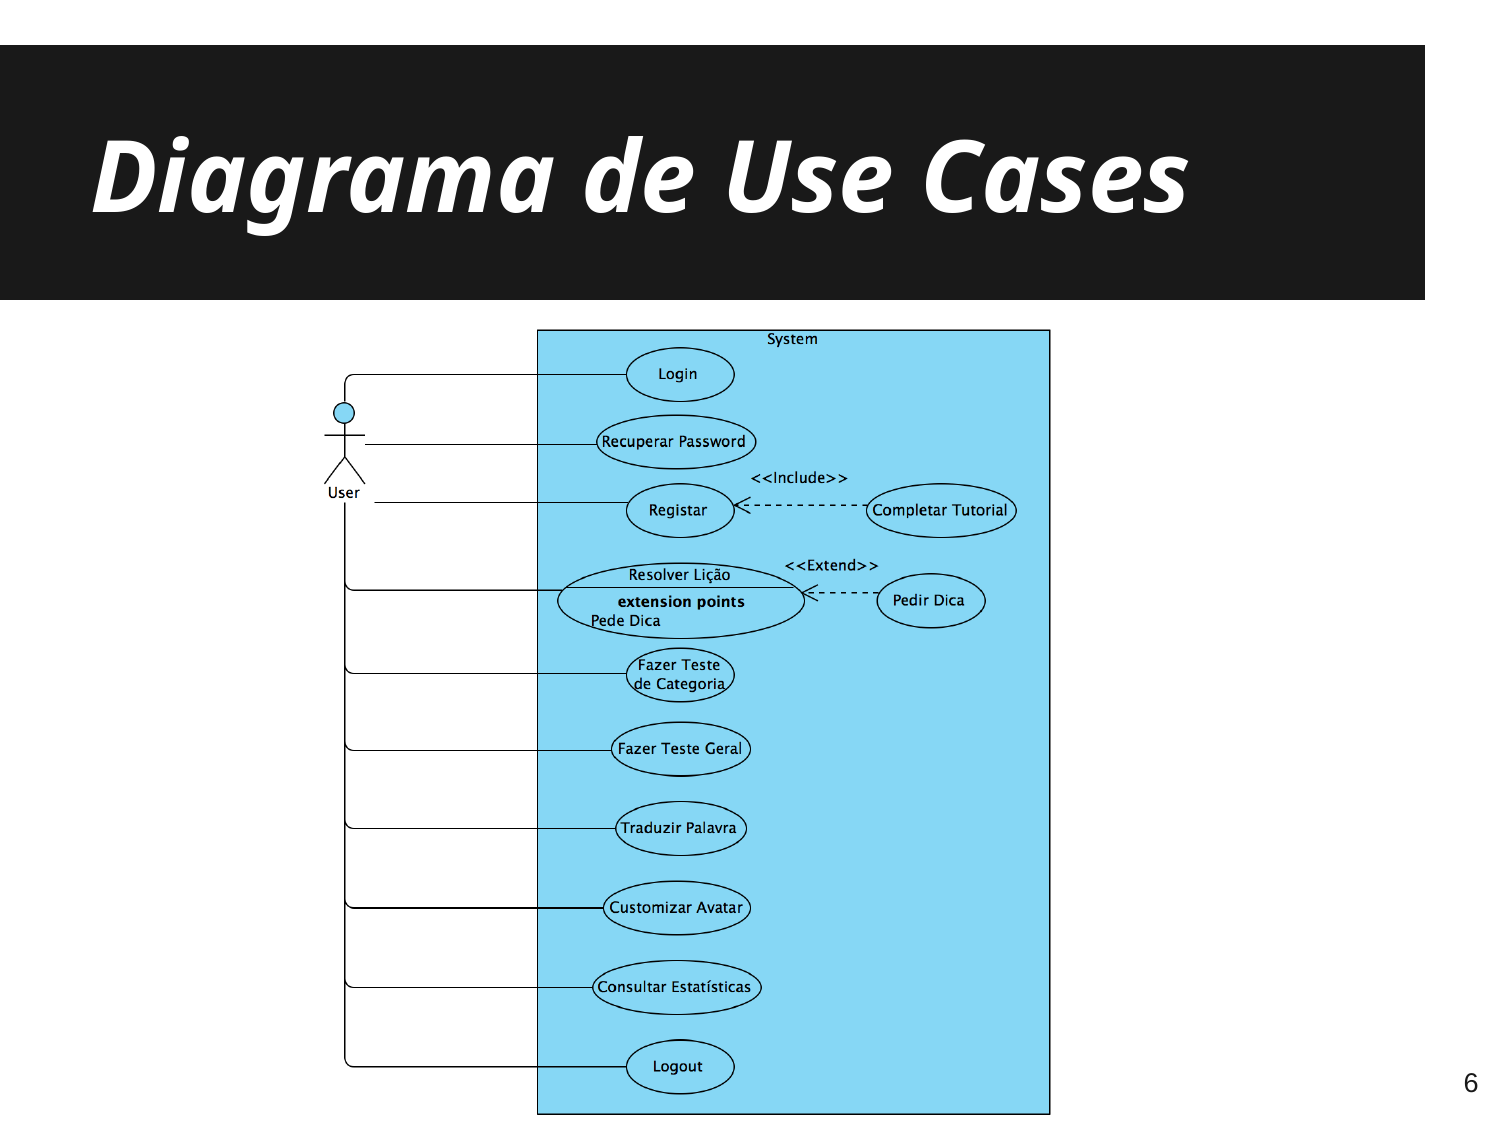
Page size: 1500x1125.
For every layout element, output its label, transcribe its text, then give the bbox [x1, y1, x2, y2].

picture [279, 313, 1104, 1125]
slide_number ‹#› [1403, 1038, 1494, 1125]
title Diagrama de Use Cases [75, 47, 1425, 297]
